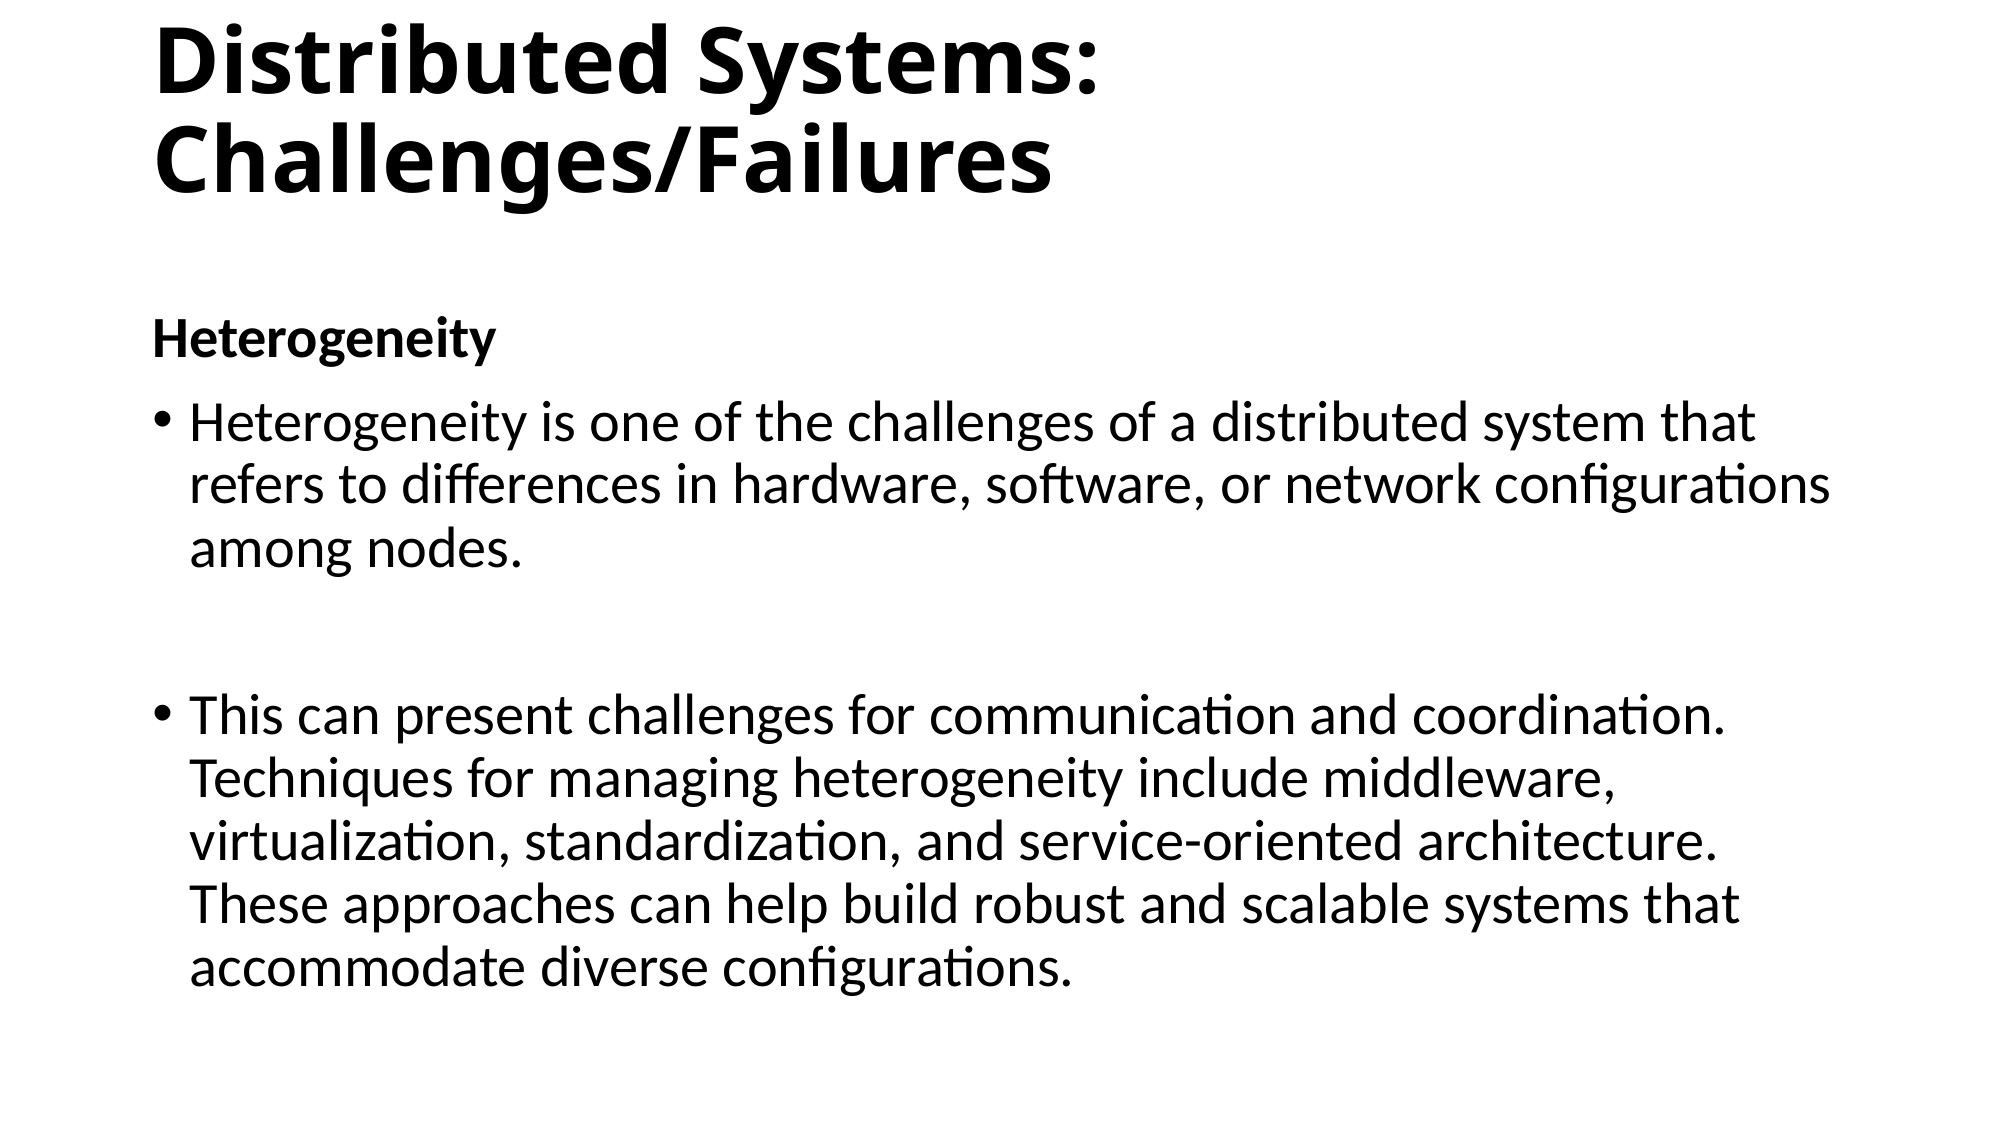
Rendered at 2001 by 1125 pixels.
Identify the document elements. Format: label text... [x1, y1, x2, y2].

title Distributed Systems: Challenges/Failures [137, 59, 1863, 278]
list Heterogeneity Heterogeneity is one of the challenges of a distributed system that refers to differences in hardware, software, or network configurations among nodes. This can present challenges for communication and coordination. Techniques for managing heterogeneity include middleware, virtualization, standardization, and service-oriented architecture. These approaches can help build robust and scalable systems that accommodate diverse configurations. [137, 299, 1863, 1014]
